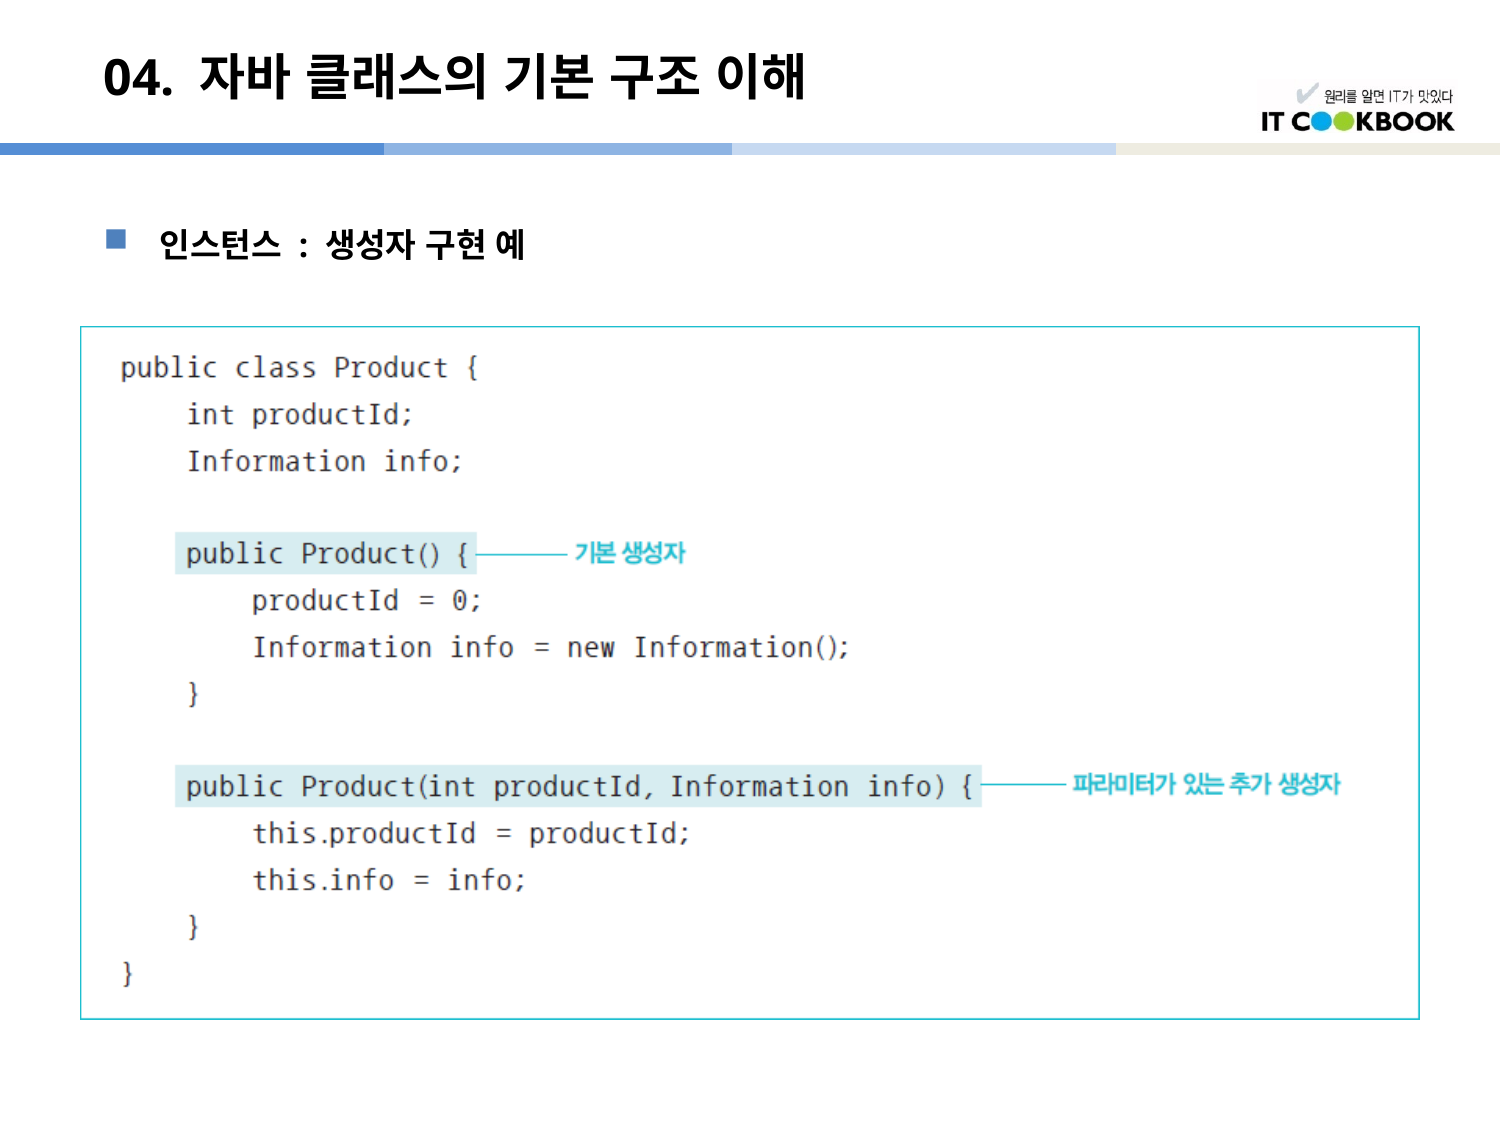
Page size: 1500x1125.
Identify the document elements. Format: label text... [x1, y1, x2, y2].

picture [80, 325, 1420, 1021]
title 04. 자바 클래스의 기본 구조 이해 [88, 30, 1211, 121]
list 인스턴스 : 생성자 구현 예 [88, 196, 1436, 386]
picture [1257, 79, 1458, 133]
